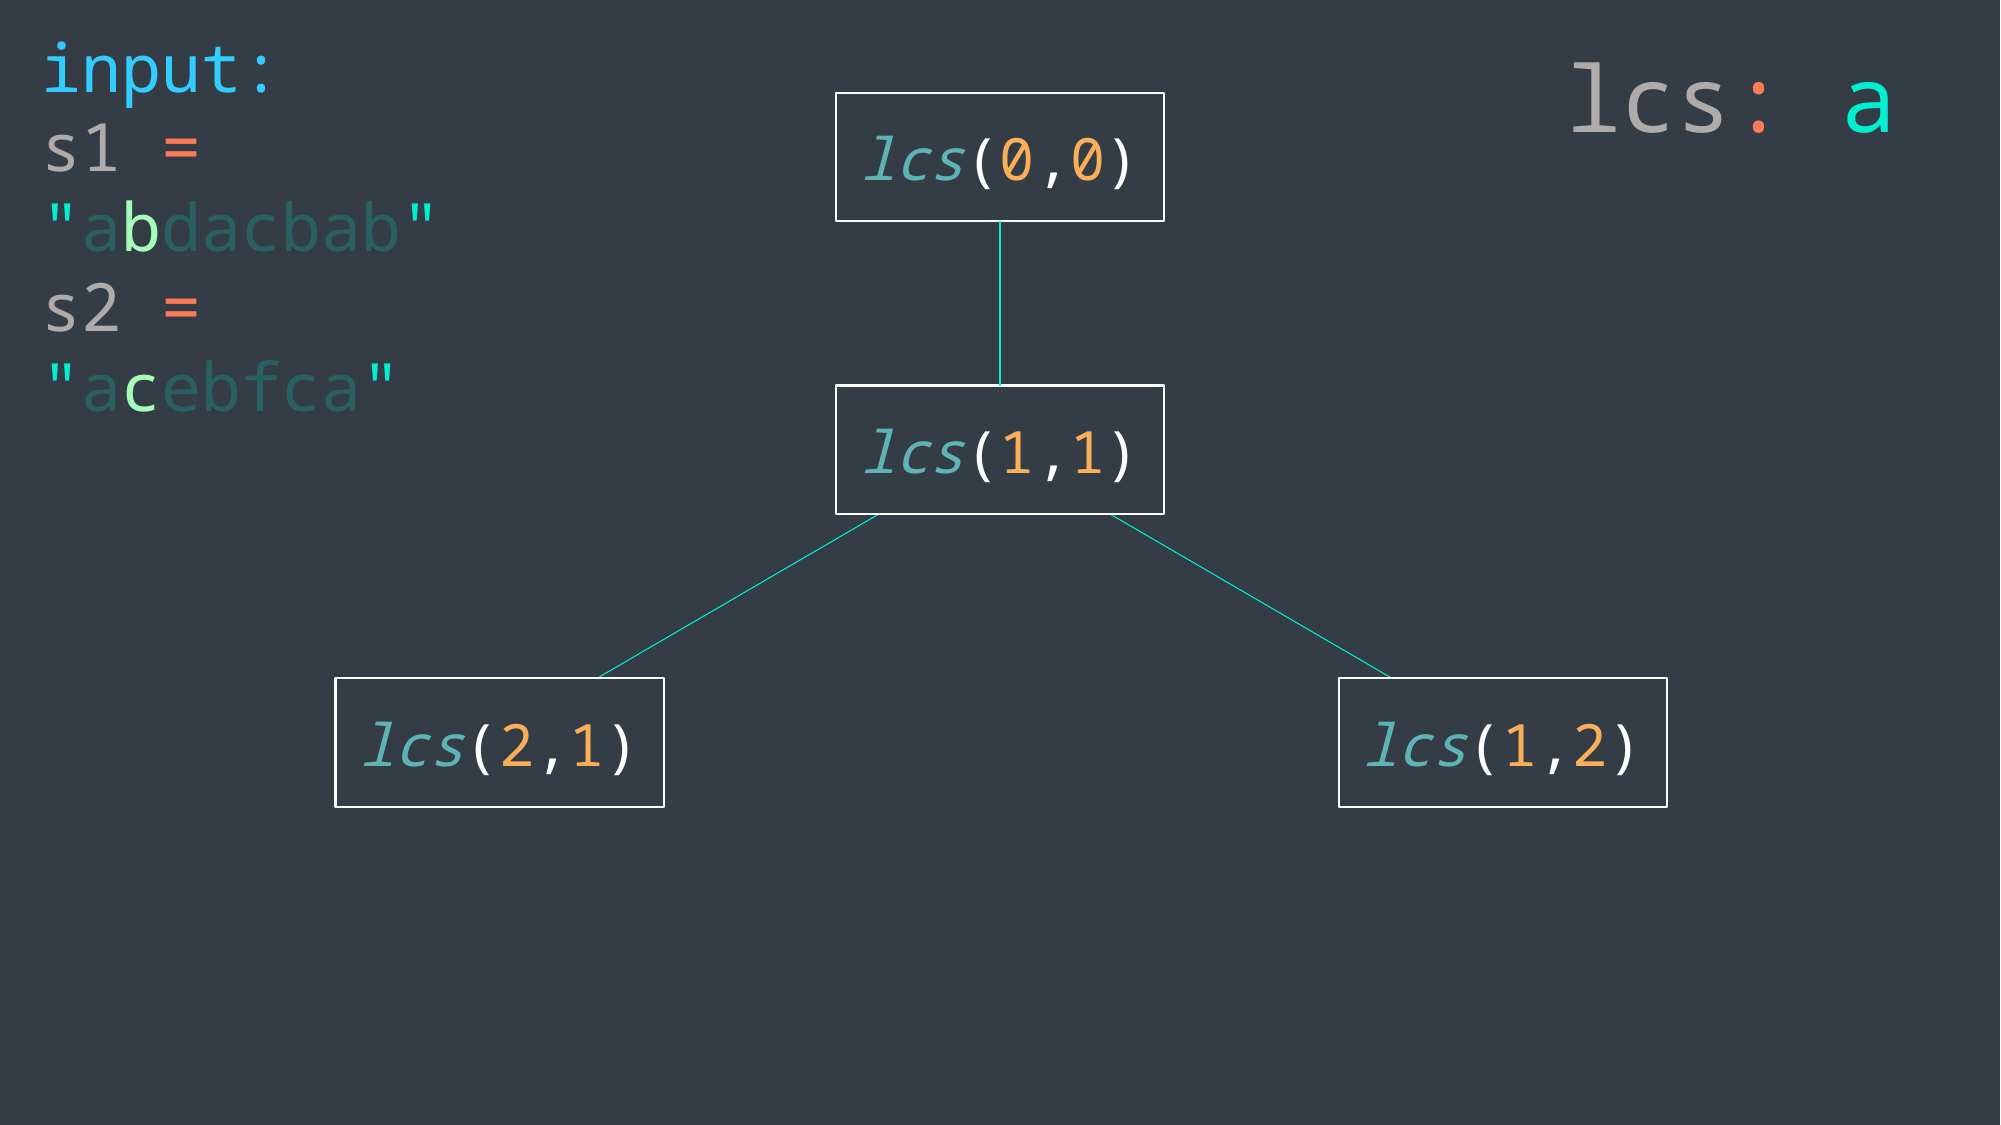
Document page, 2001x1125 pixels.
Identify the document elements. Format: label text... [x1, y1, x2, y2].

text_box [486, 449, 989, 743]
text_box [999, 449, 1503, 743]
text_box lcs: a [1551, 32, 1931, 158]
text_box lcs(1,2) [1338, 678, 1667, 808]
text_box lcs(2,1) [335, 678, 664, 808]
text_box lcs(0,0) [835, 92, 1165, 222]
text_box lcs(1,1) [835, 385, 1165, 515]
text_box input: s1 = "abdacbab" s2 = "acebfca" [26, 17, 612, 433]
